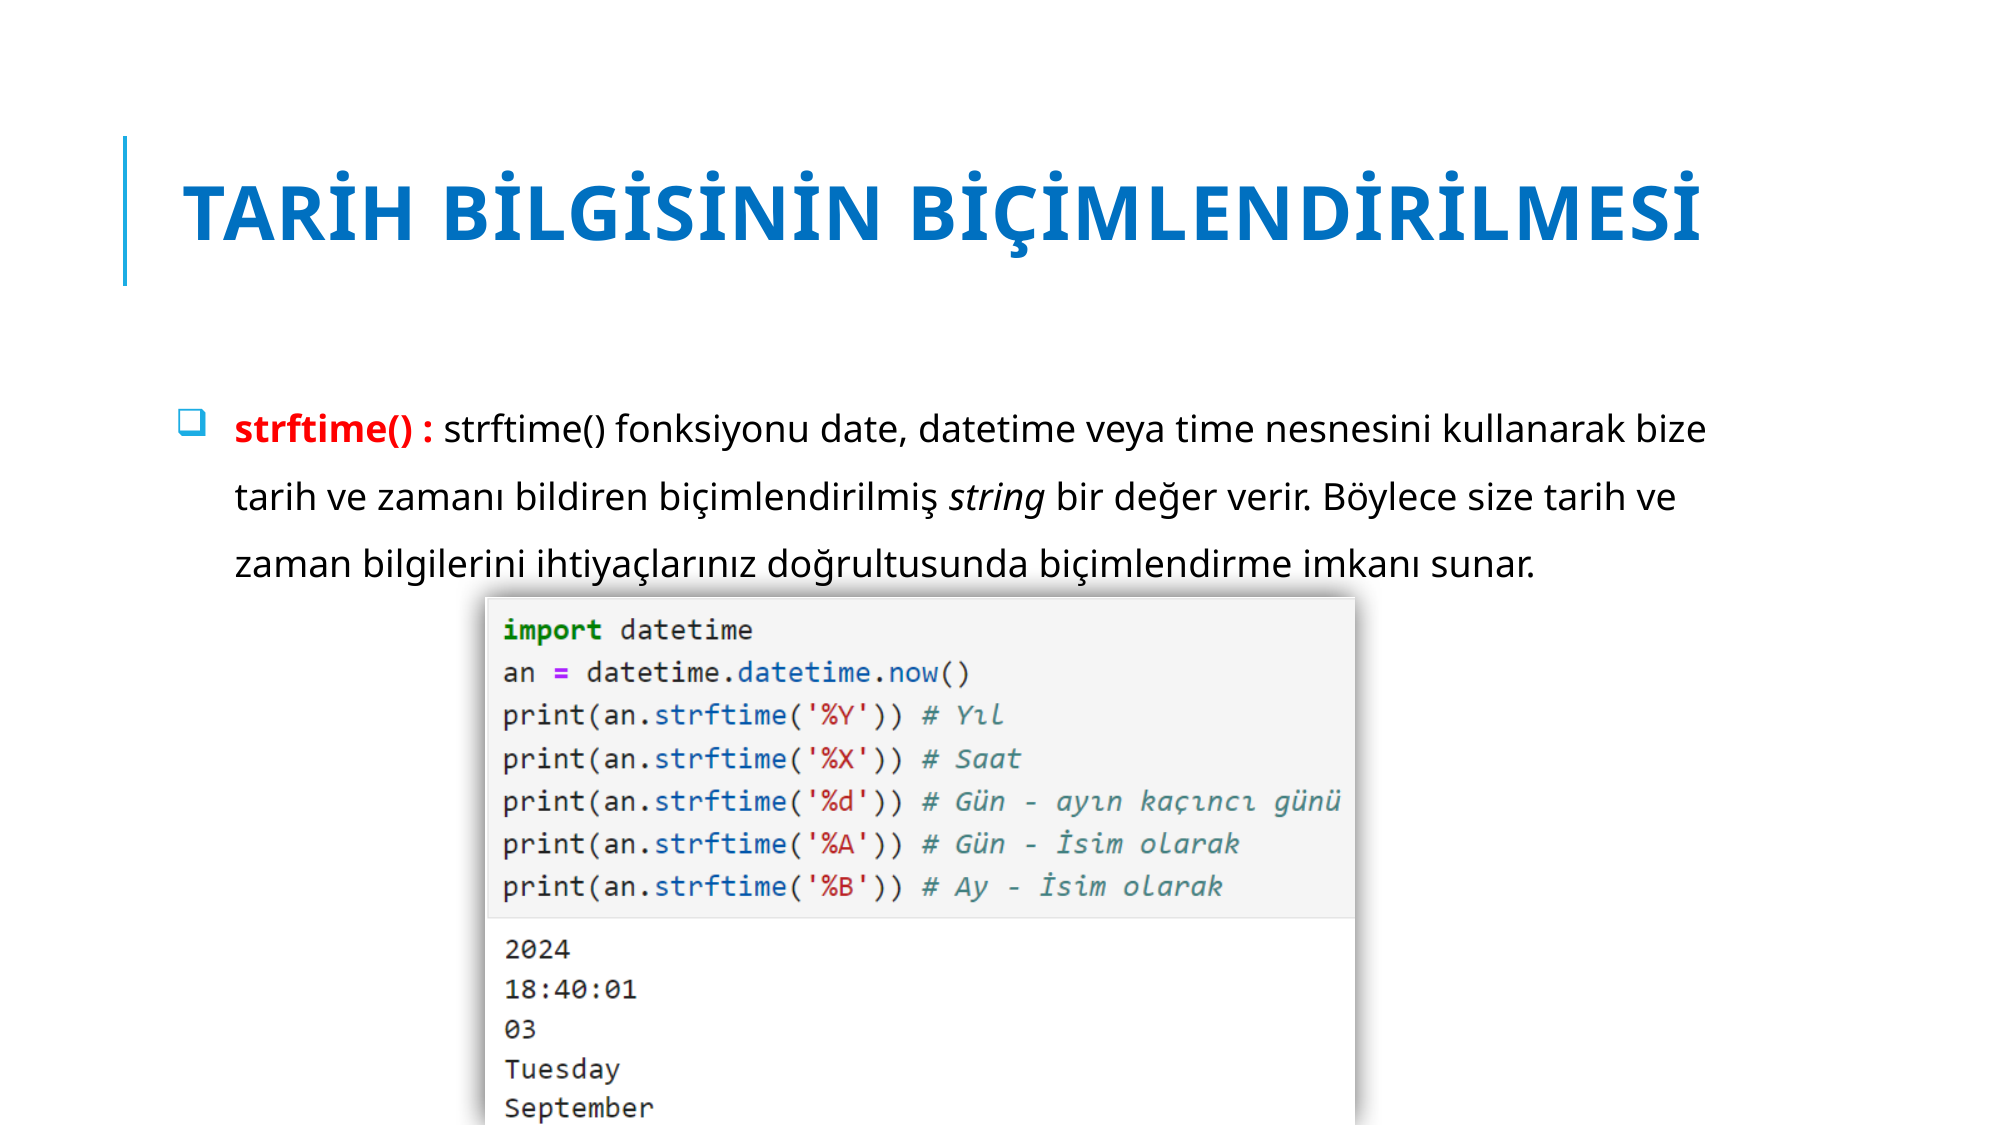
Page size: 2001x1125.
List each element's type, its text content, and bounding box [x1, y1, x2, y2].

picture [485, 597, 1355, 1125]
title Tarih Bilgisinin Biçimlendirilmesi [168, 96, 1763, 342]
list strftime() : strftime() fonksiyonu date, datetime veya time nesnesini kullanarak bize tarih ve zamanı bildiren biçimlendirilmiş string bir değer verir. Böylece size tarih ve zaman bilgilerini ihtiyaçlarınız doğrultusunda biçimlendirme imkanı sunar. [168, 375, 1763, 1035]
